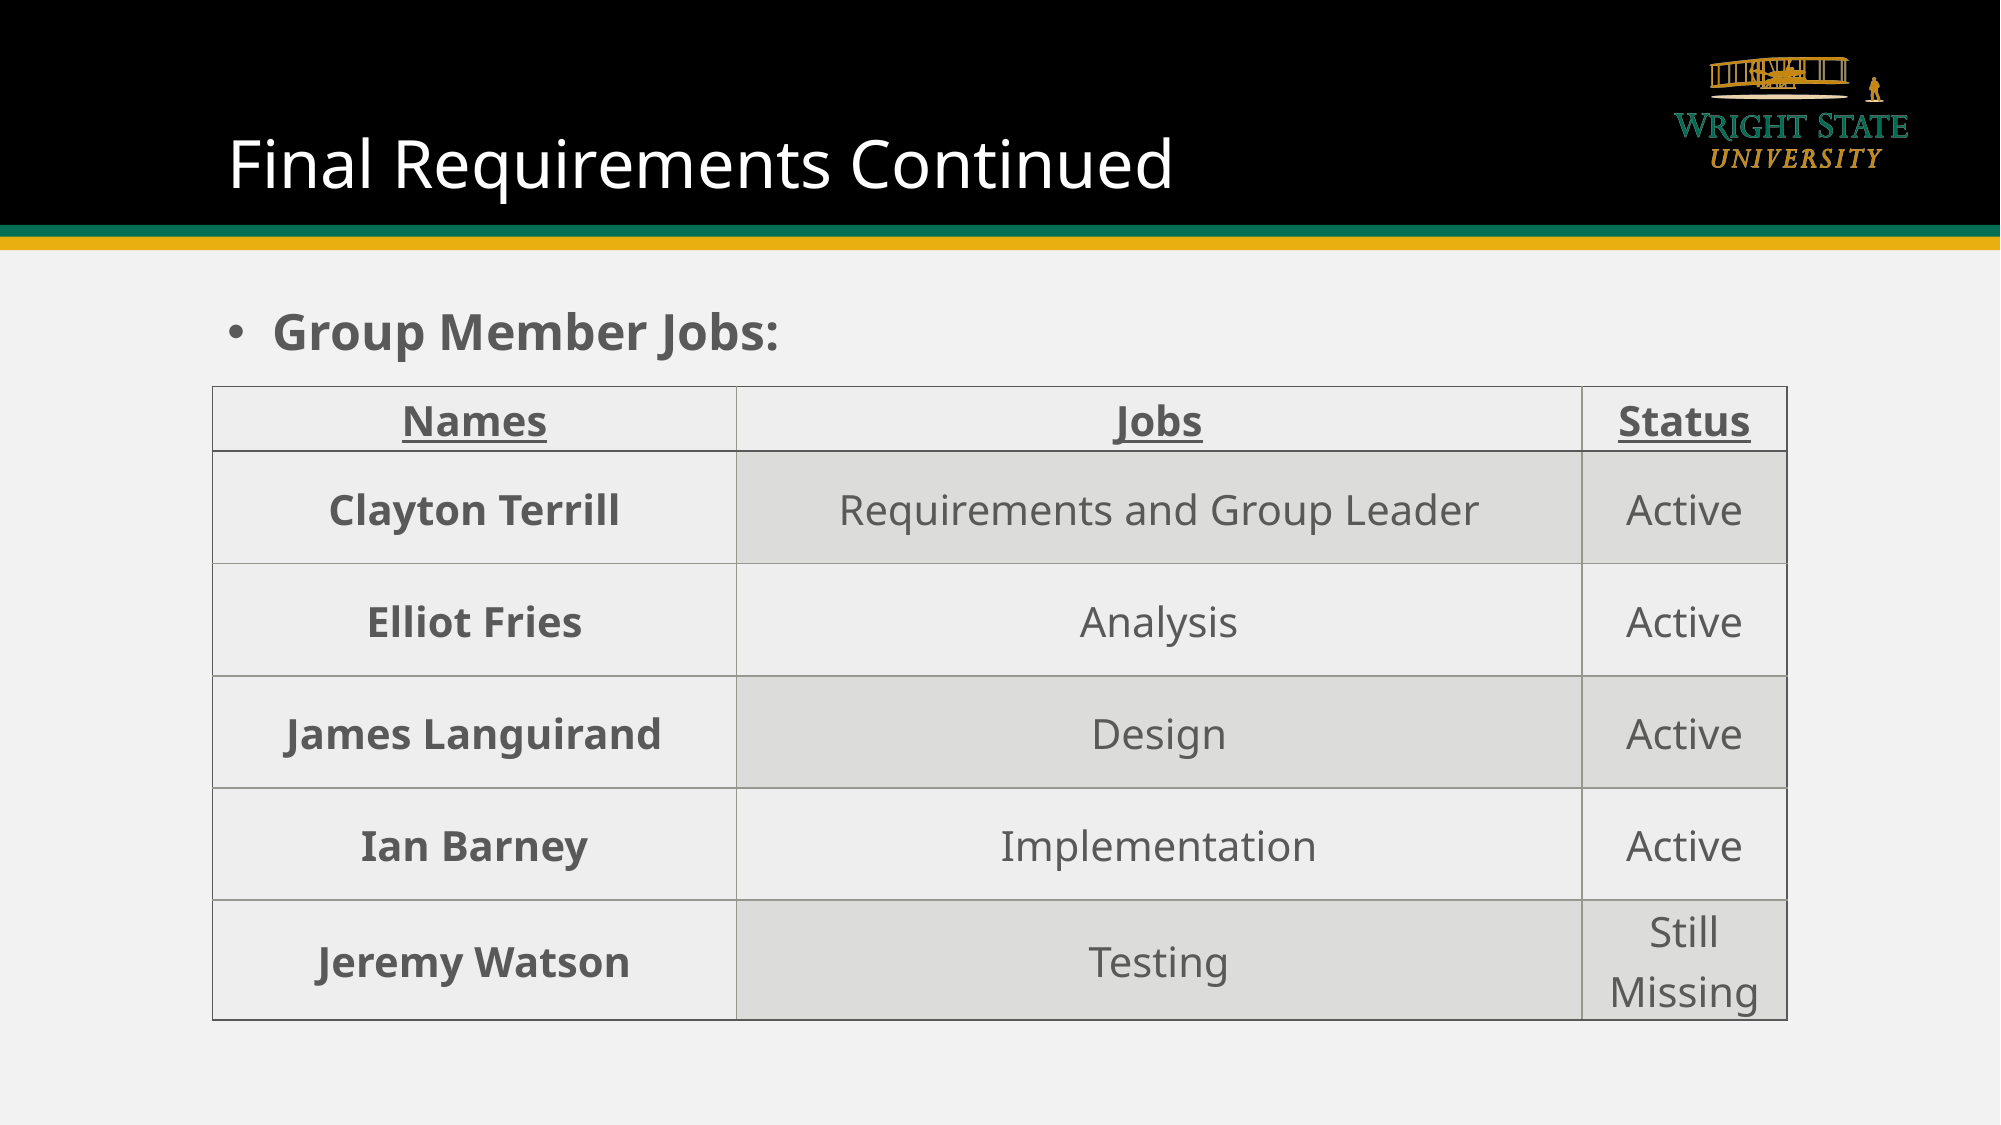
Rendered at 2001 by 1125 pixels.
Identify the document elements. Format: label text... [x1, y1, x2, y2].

table_cell Active [1583, 452, 1786, 563]
list Group Member Jobs: [212, 299, 1788, 386]
table_cell Testing [737, 901, 1581, 1019]
table_cell Jeremy Watson [213, 901, 736, 1019]
table_cell Active [1583, 677, 1786, 787]
table_cell Ian Barney [213, 789, 736, 899]
table_cell Implementation [737, 789, 1581, 899]
table_header Status [1583, 387, 1786, 450]
table_cell Clayton Terrill [213, 452, 736, 563]
table_cell James Languirand [213, 677, 736, 787]
table_cell Requirements and Group Leader [737, 452, 1581, 563]
table_cell Elliot Fries [213, 564, 736, 675]
table_cell Active [1583, 789, 1786, 899]
title Final Requirements Continued [212, 40, 1788, 211]
table_cell Analysis [737, 564, 1581, 675]
picture [1788, 57, 1908, 168]
table_cell Design [737, 677, 1581, 787]
table_cell Still Missing [1583, 901, 1786, 1019]
table_header Names [213, 387, 736, 450]
table_header Jobs [737, 387, 1581, 450]
table_cell Active [1583, 564, 1786, 675]
